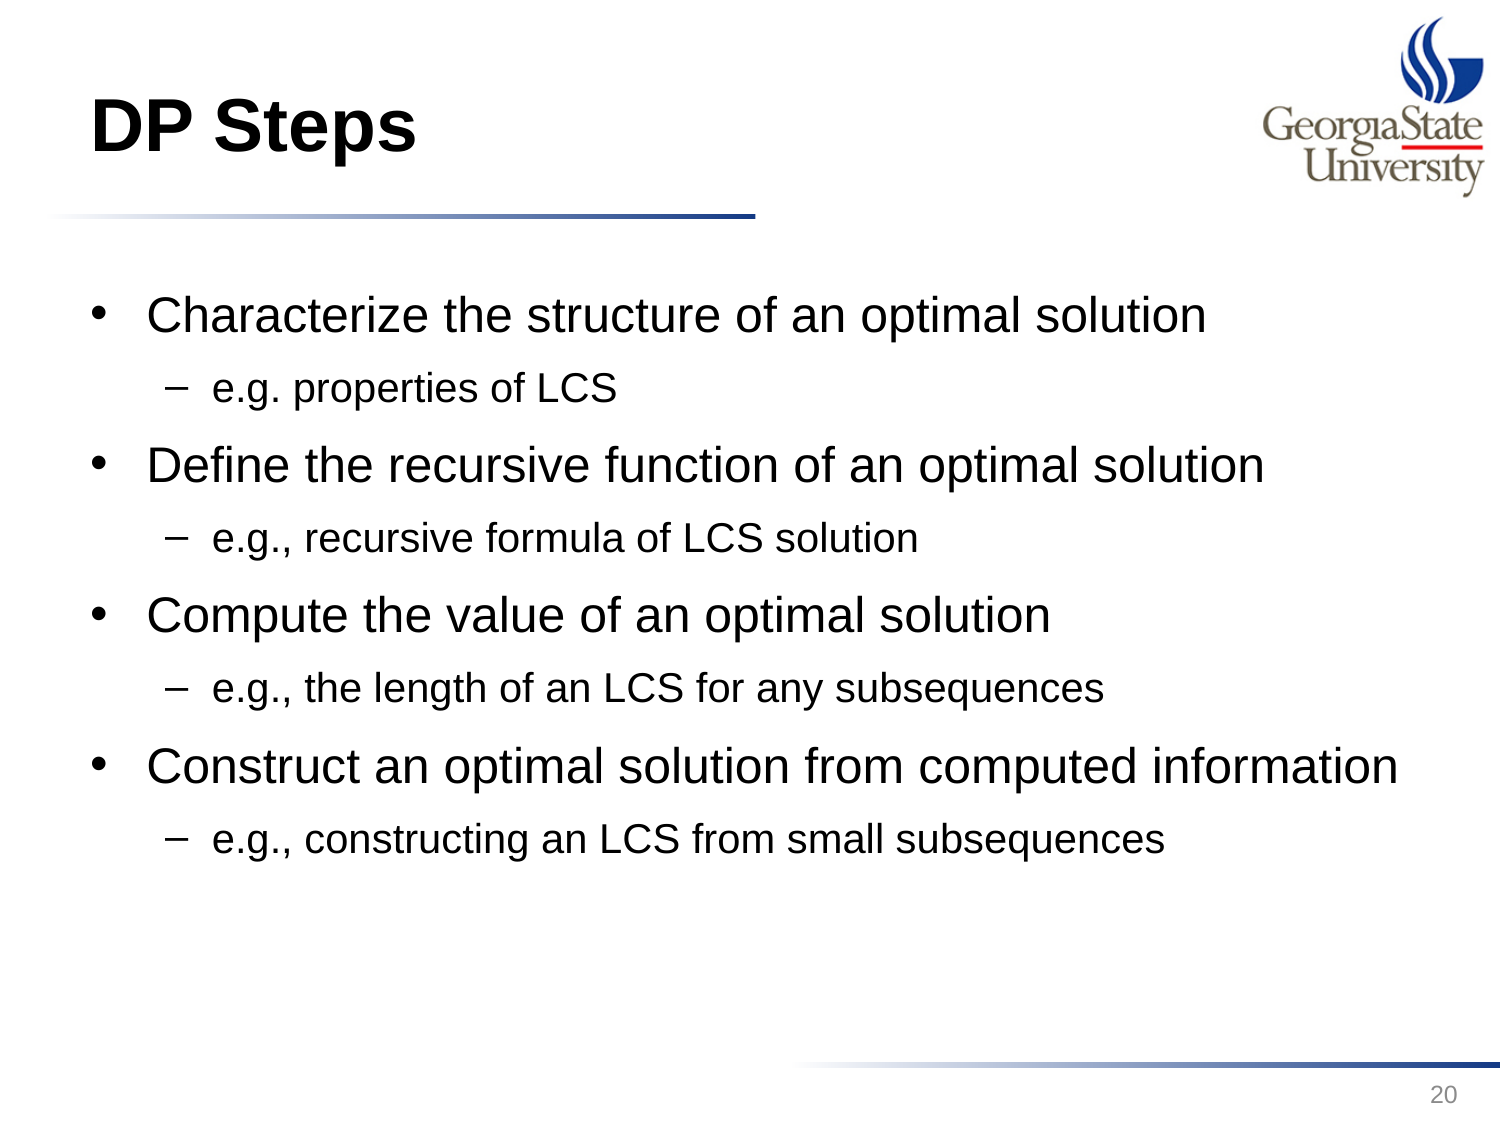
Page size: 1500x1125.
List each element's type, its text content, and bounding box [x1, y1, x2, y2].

picture [1247, 0, 1500, 216]
list Characterize the structure of an optimal solution e.g. properties of LCS Define the recursive function of an optimal solution e.g., recursive formula of LCS solution Compute the value of an optimal solution e.g., the length of an LCS for any subsequences Construct an optimal solution from computed information e.g., constructing an LCS from small subsequences [75, 262, 1425, 1005]
slide_number 20 [1123, 1064, 1474, 1124]
title DP Steps [75, 27, 1234, 215]
